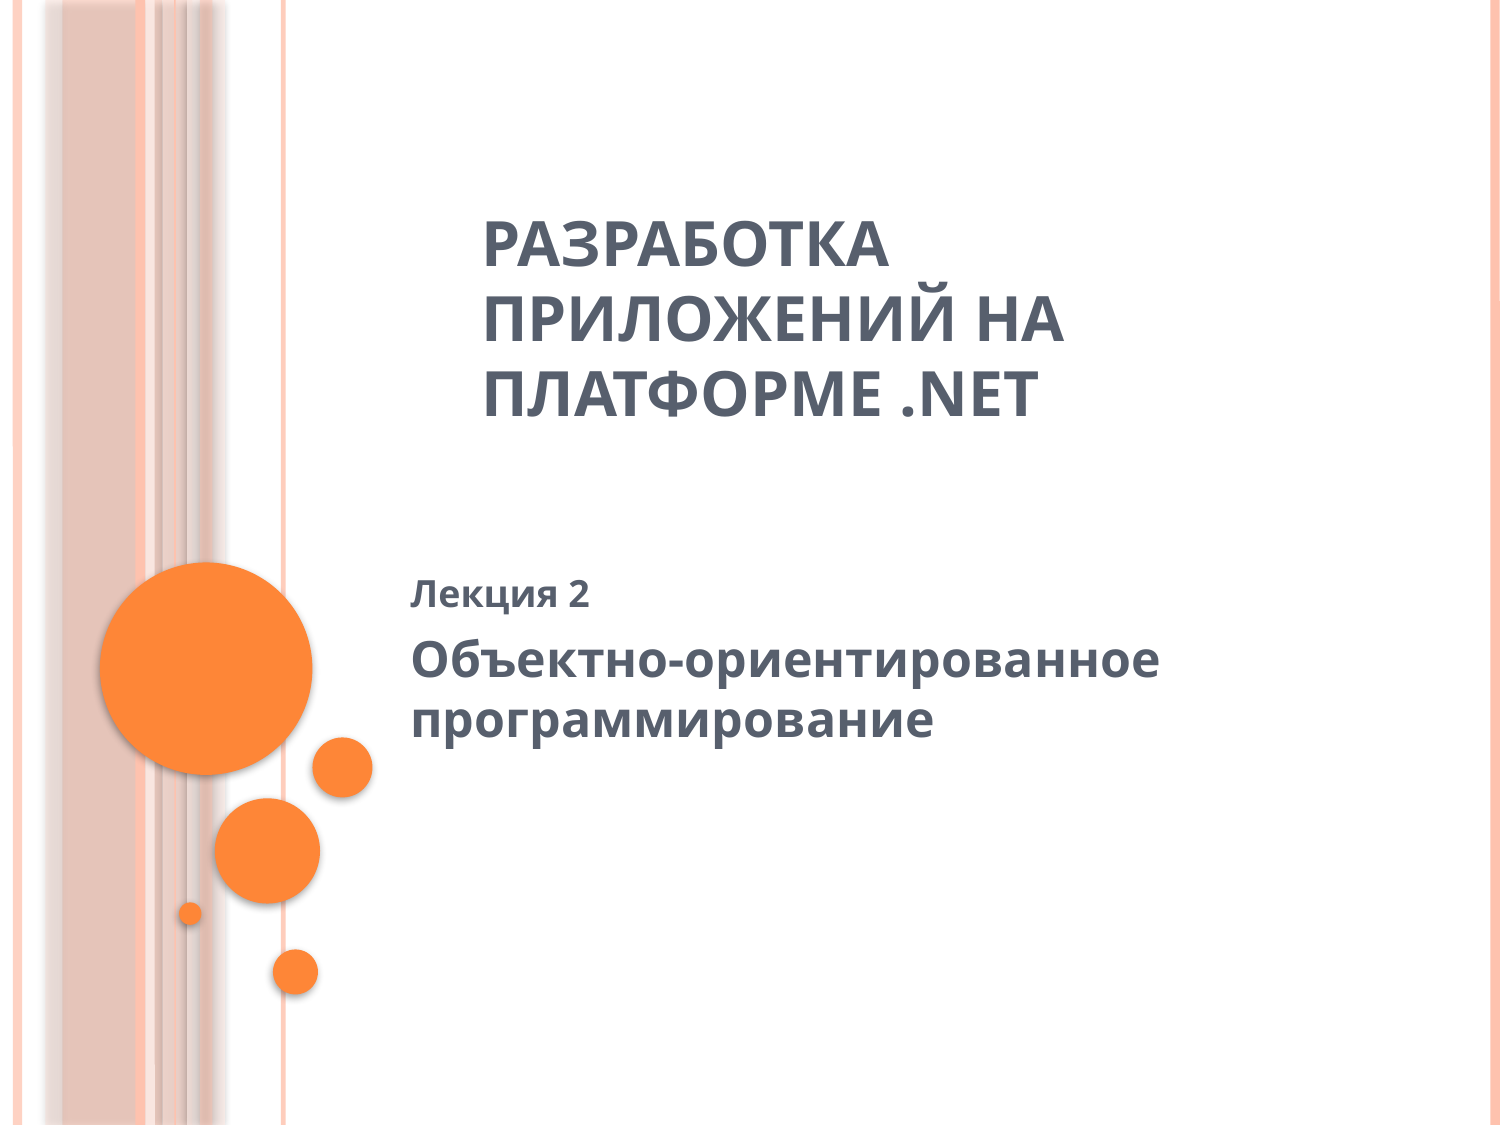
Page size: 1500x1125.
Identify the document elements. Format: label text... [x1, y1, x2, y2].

title Разработка приложений на платформе .NET [466, 125, 1388, 437]
subtitle Лекция 2 Объектно-ориентированное программирование [395, 562, 1409, 788]
